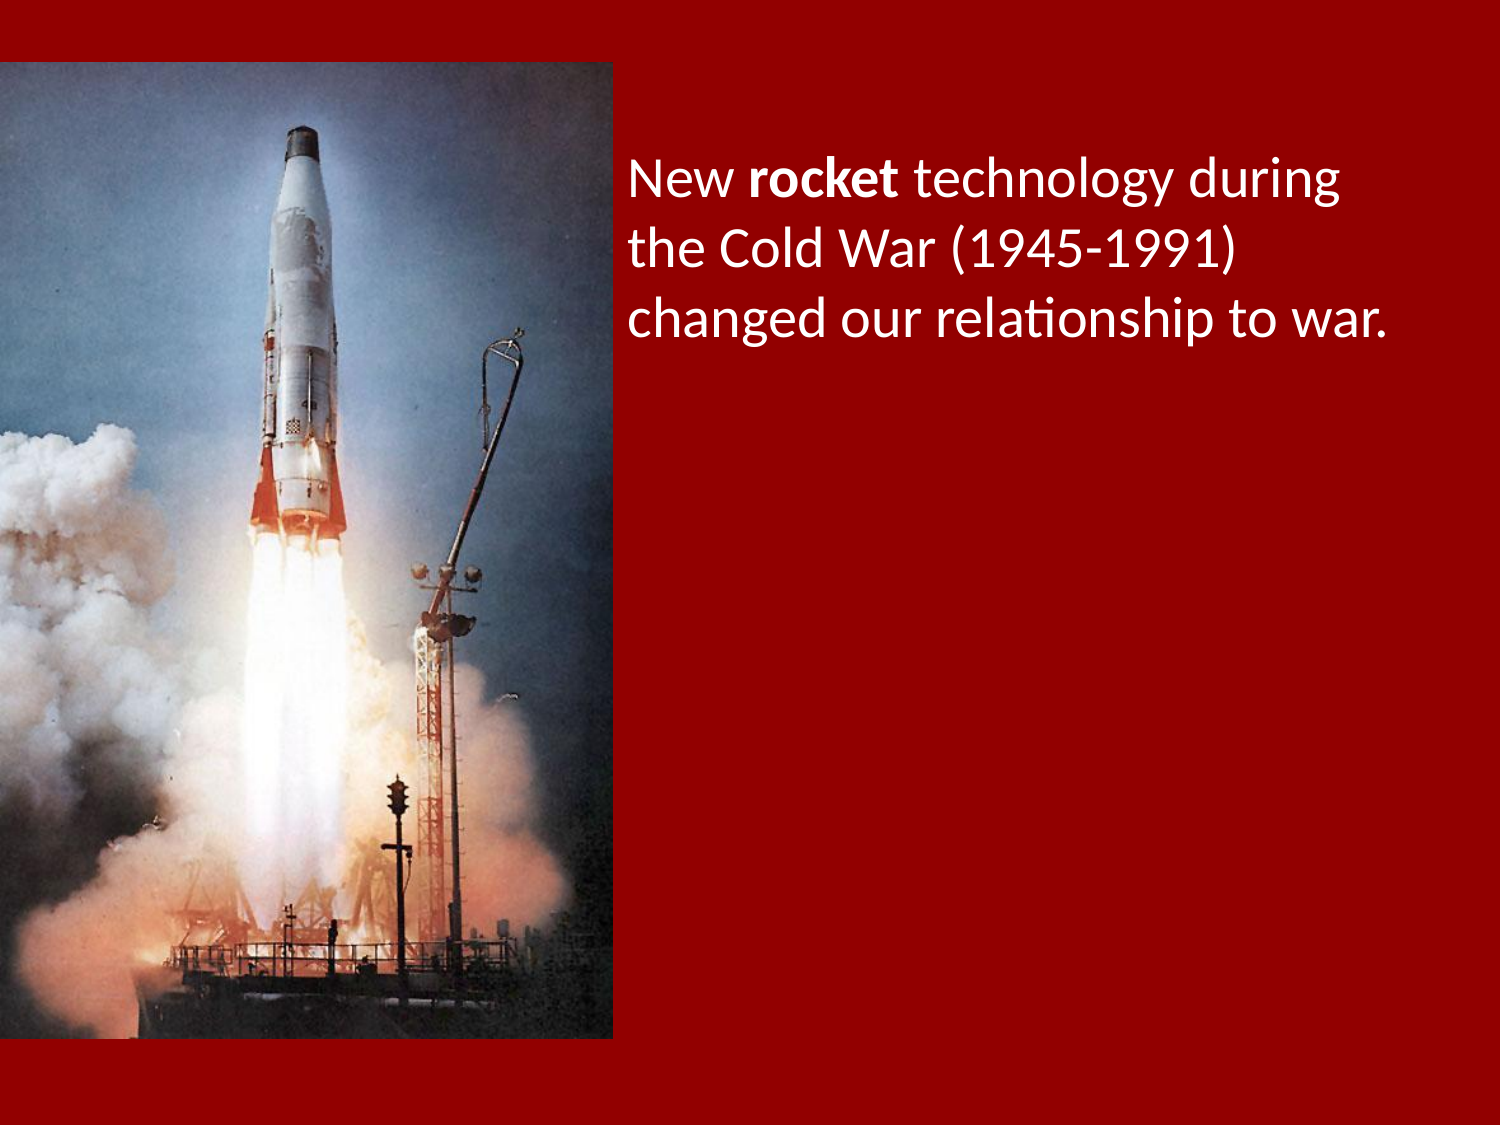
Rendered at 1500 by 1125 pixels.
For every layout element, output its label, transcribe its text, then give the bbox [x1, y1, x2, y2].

title New rocket technology during the Cold War (1945-1991) changed our relationship to war. [613, 62, 1425, 425]
picture [0, 62, 613, 1039]
